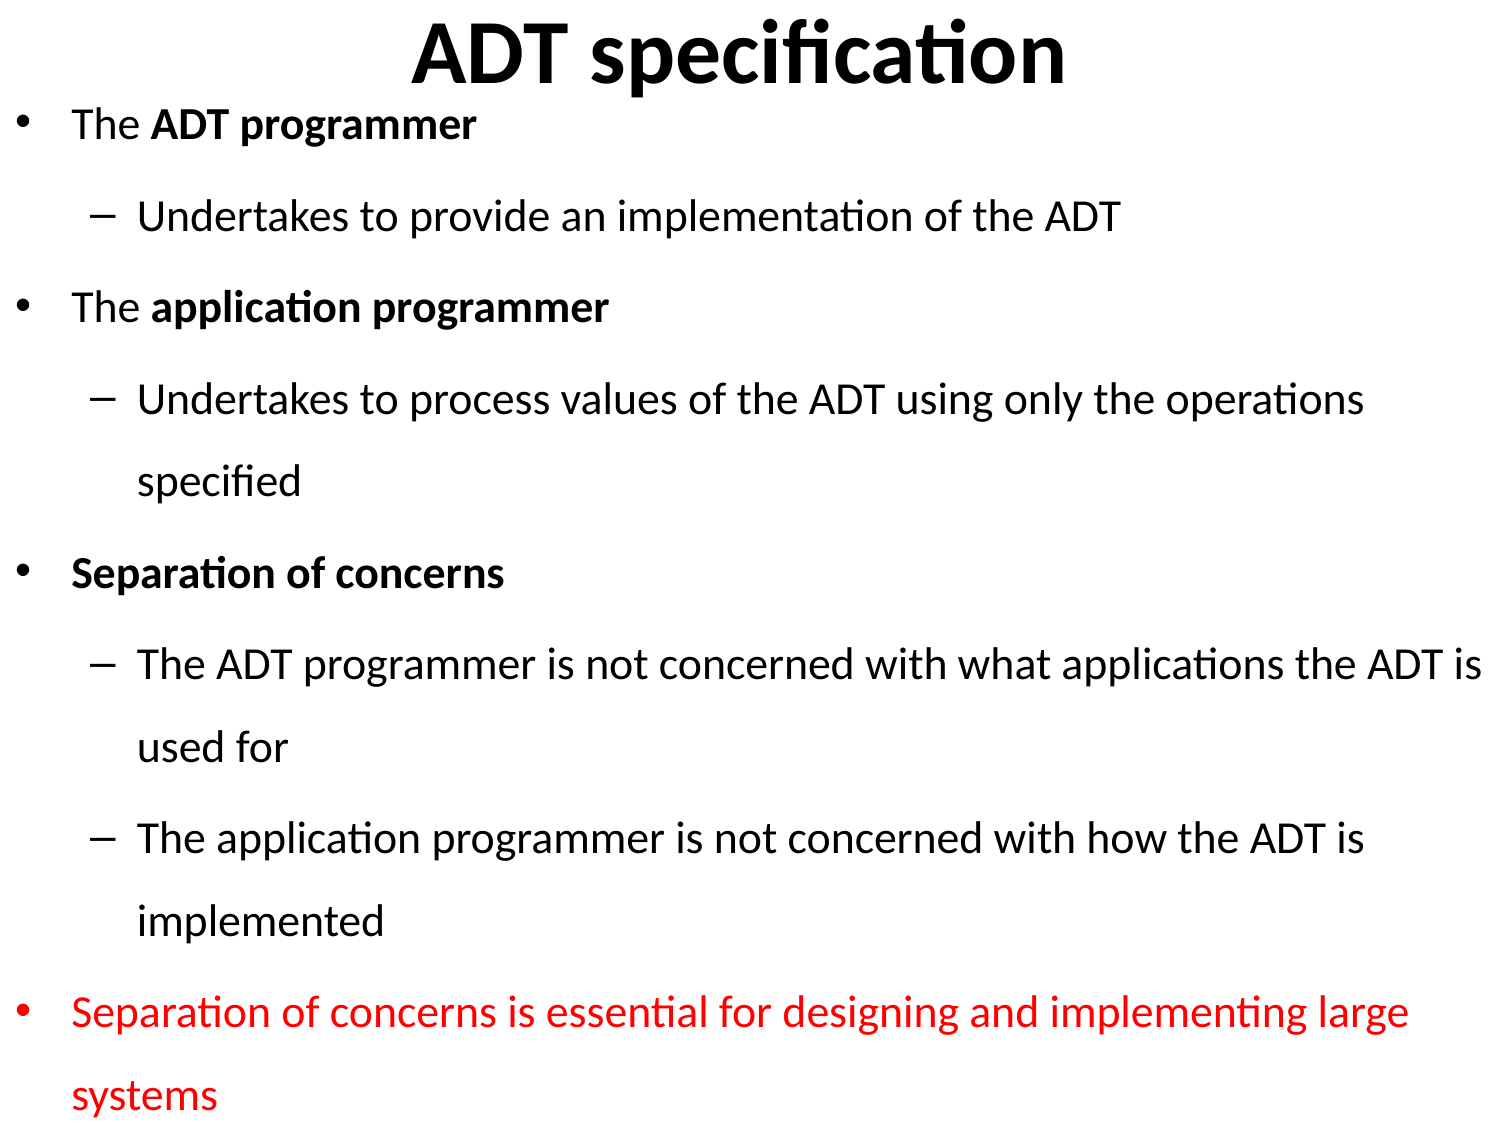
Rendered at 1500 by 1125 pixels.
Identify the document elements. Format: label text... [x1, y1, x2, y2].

title ADT specification [75, 0, 1425, 58]
list The ADT programmer Undertakes to provide an implementation of the ADT The application programmer Undertakes to process values of the ADT using only the operations specified Separation of concerns The ADT programmer is not concerned with what applications the ADT is used for The application programmer is not concerned with how the ADT is implemented Separation of concerns is essential for designing and implementing large systems [0, 58, 1500, 1055]
